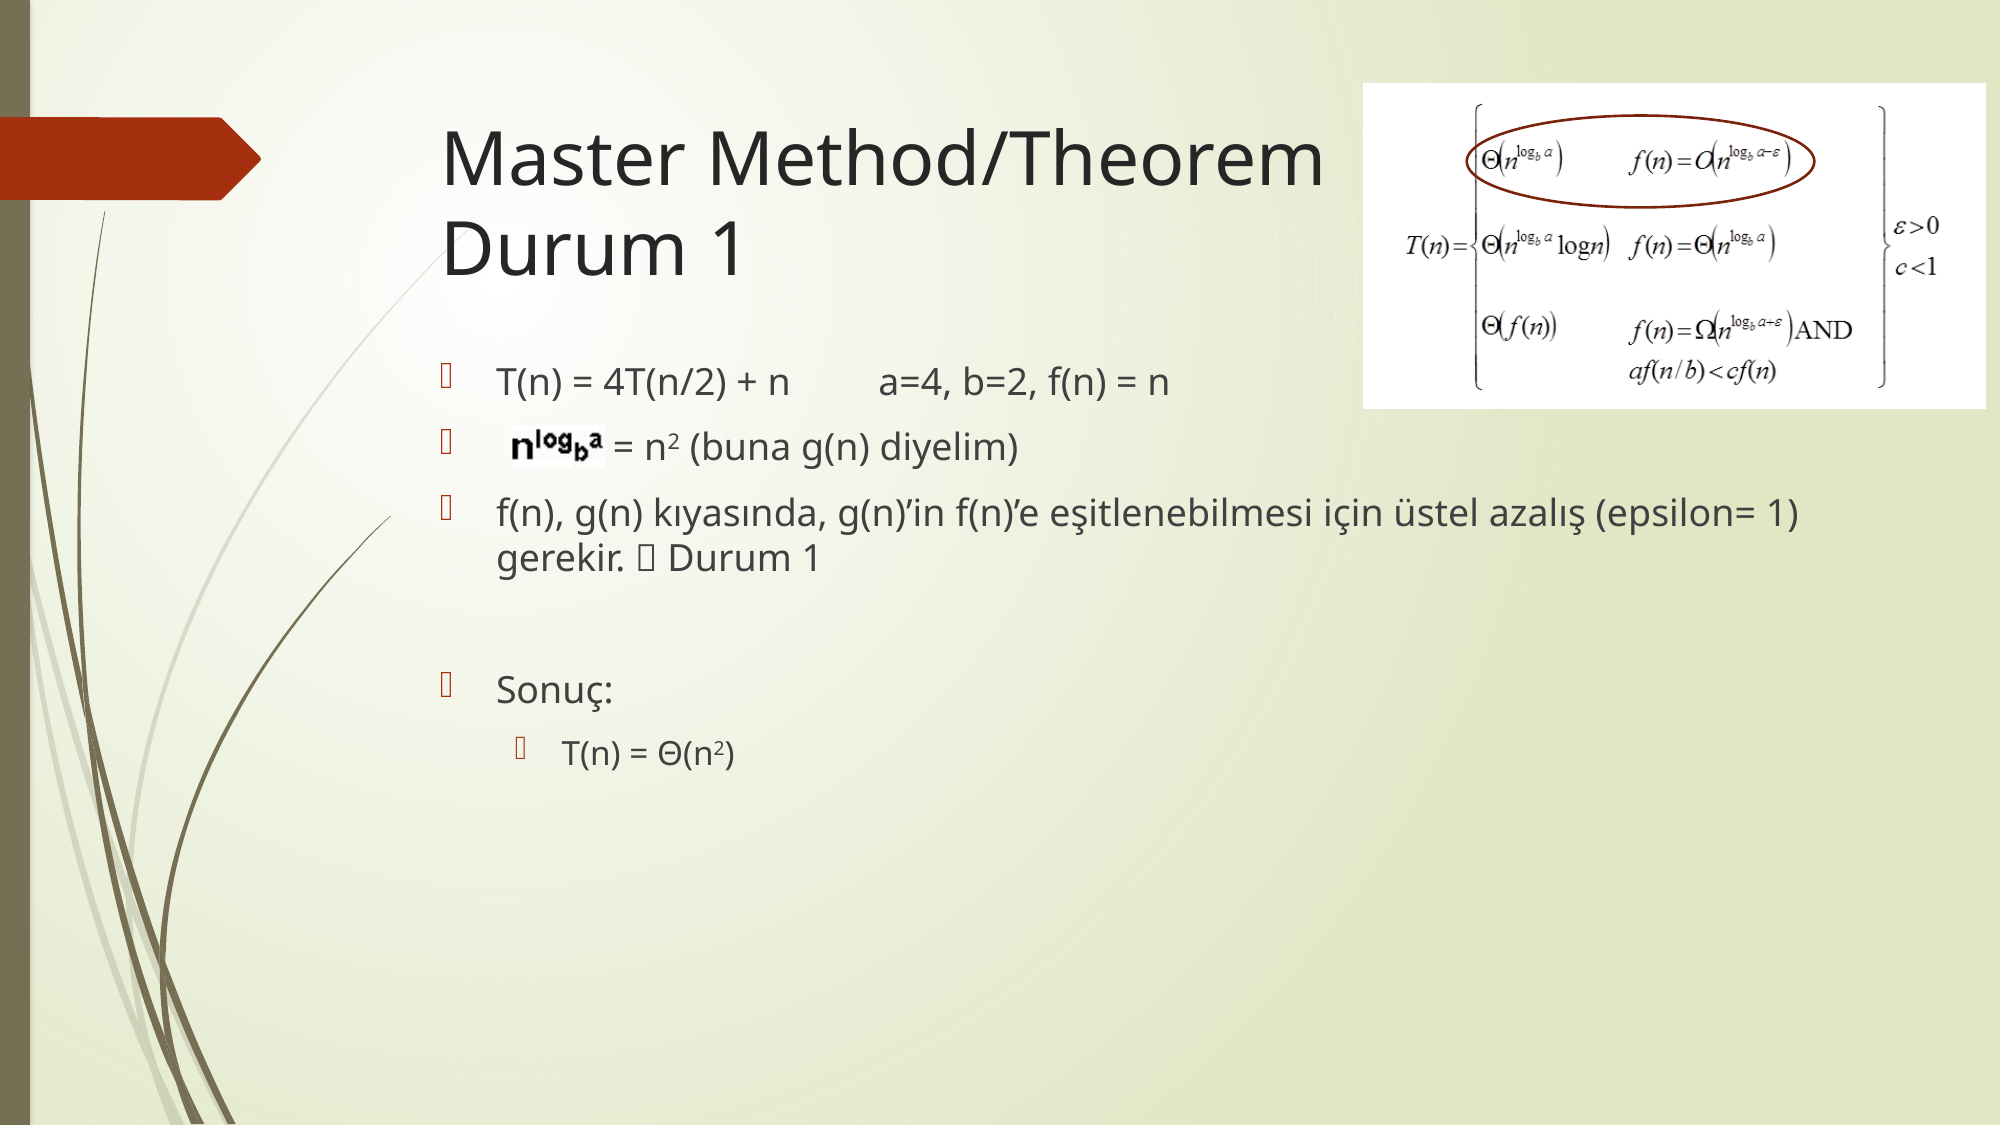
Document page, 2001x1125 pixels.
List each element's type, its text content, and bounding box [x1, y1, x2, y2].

title Master Method/Theorem Durum 1 [425, 102, 1358, 313]
list T(n) = 4T(n/2) + n a=4, b=2, f(n) = n = n2 (buna g(n) diyelim) f(n), g(n) kıyasında, g(n)’in f(n)’e eşitlenebilmesi için üstel azalış (epsilon= 1) gerekir.  Durum 1 Sonuç: T(n) = Θ(n2) [424, 350, 1888, 970]
picture [1363, 83, 1986, 409]
picture [511, 426, 605, 467]
